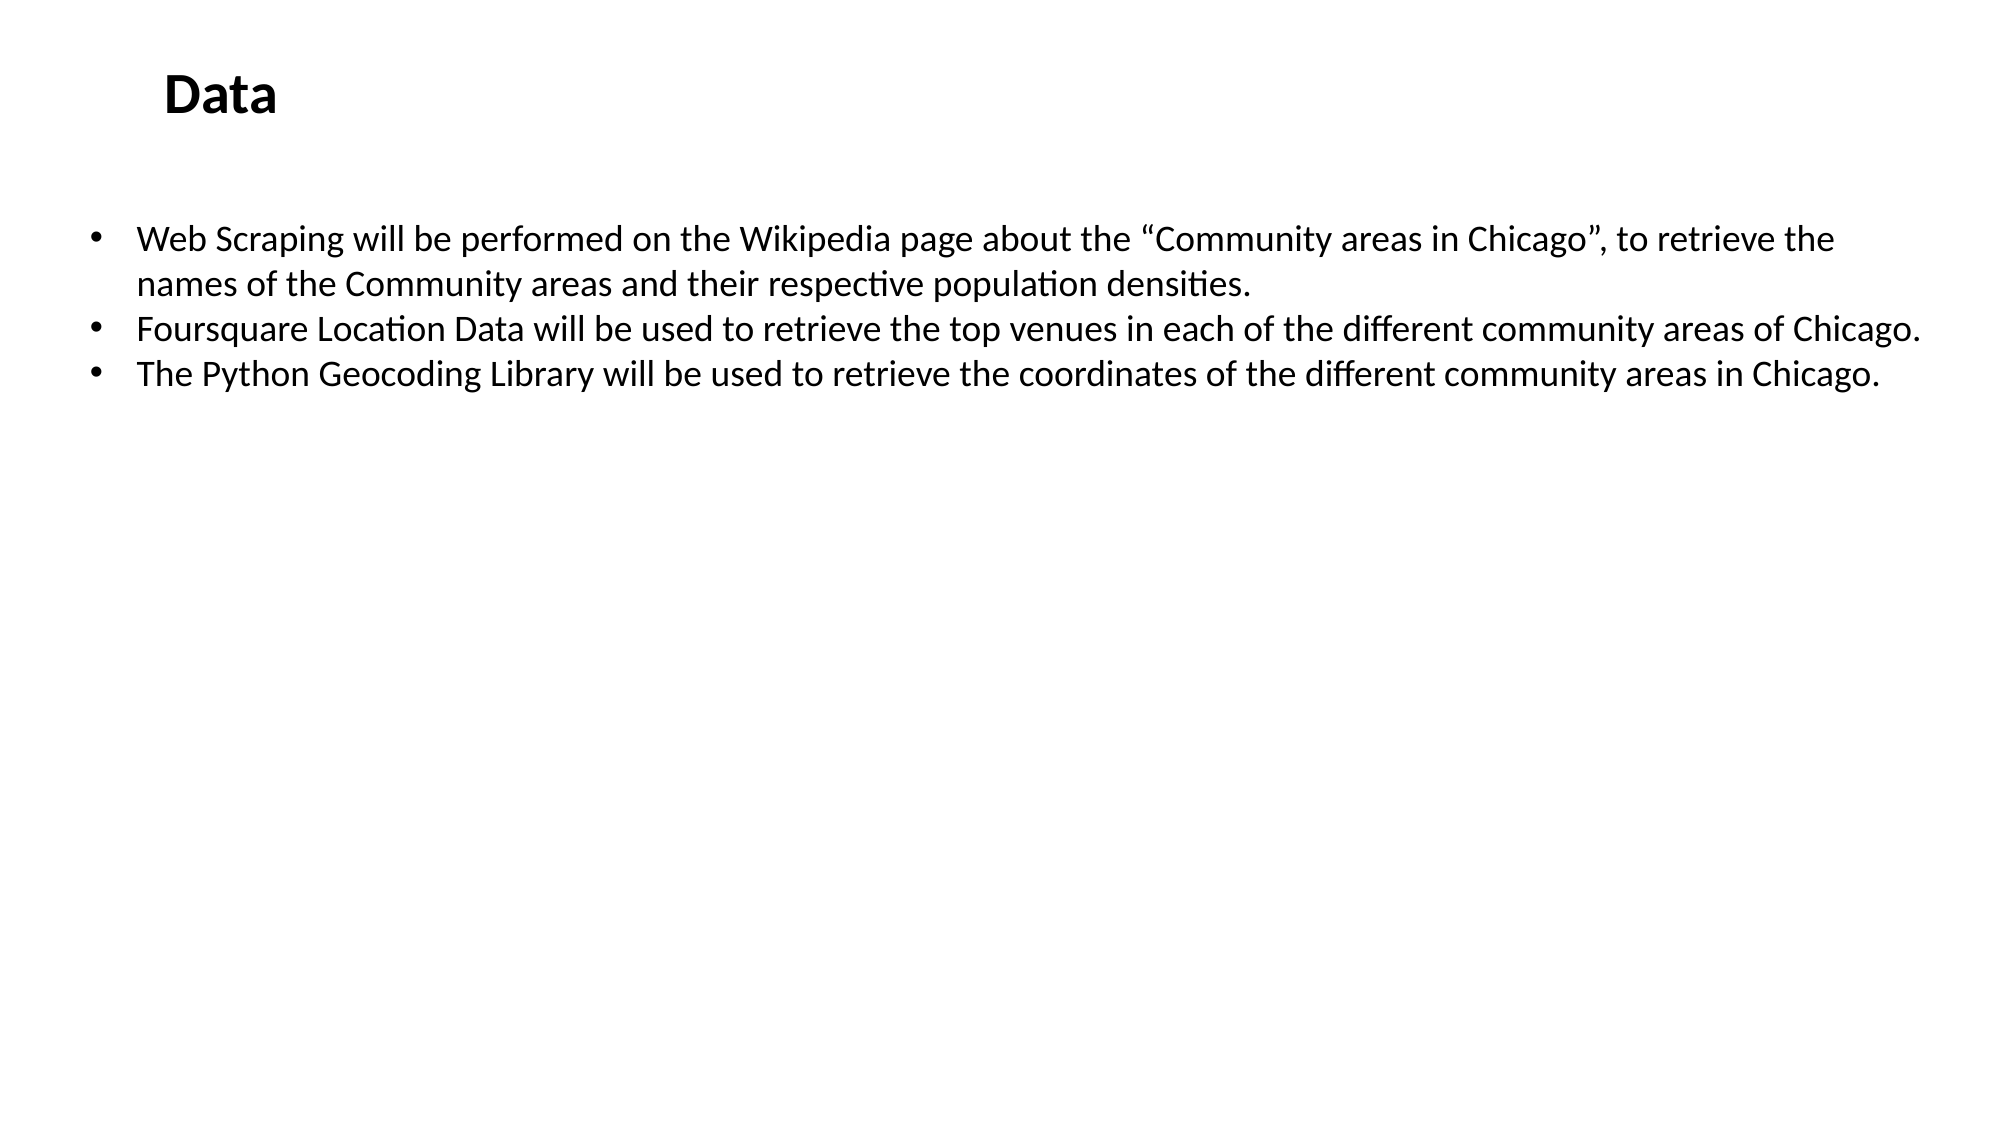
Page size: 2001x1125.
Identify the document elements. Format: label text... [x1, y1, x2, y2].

text_box Data [150, 47, 1860, 133]
text_box Web Scraping will be performed on the Wikipedia page about the “Community areas in Chicago”, to retrieve the names of the Community areas and their respective population densities. Foursquare Location Data will be used to retrieve the top venues in each of the different community areas of Chicago. The Python Geocoding Library will be used to retrieve the coordinates of the different community areas in Chicago. [74, 206, 1941, 402]
